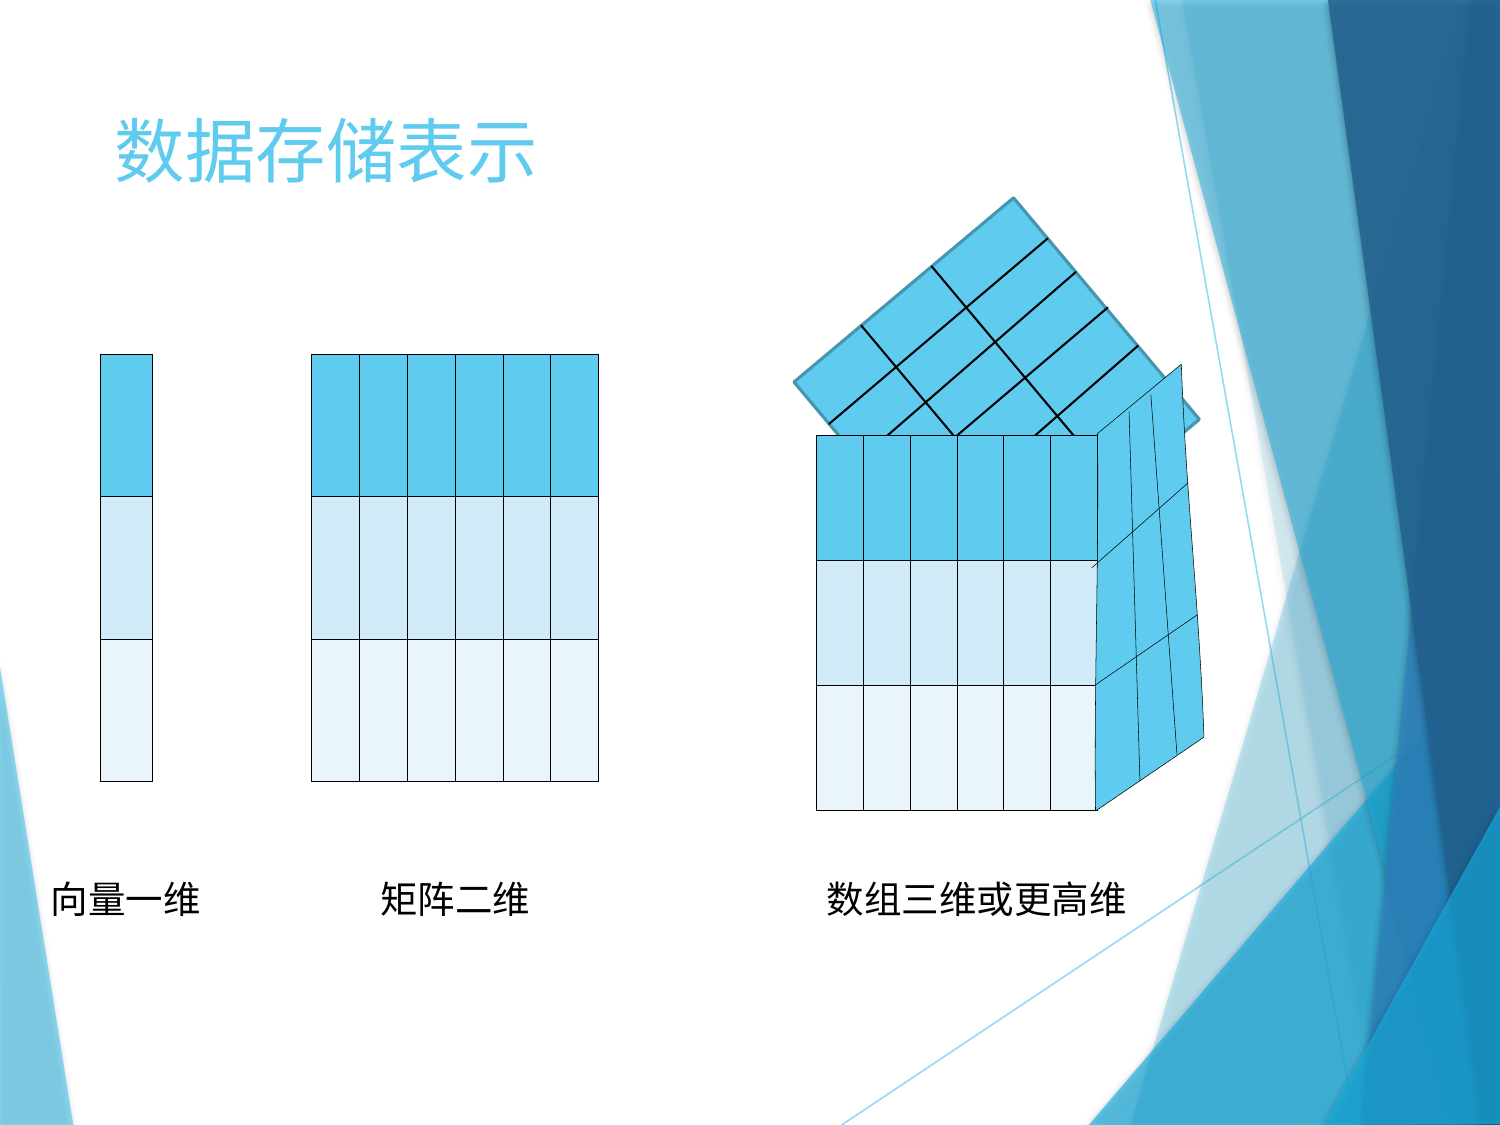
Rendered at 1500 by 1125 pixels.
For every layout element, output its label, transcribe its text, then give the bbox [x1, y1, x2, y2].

title 数据存储表示 [99, 99, 1142, 200]
table_cell [504, 640, 550, 781]
table_cell [101, 640, 152, 781]
table_header [101, 355, 152, 496]
table_header [360, 355, 407, 496]
table_cell [312, 640, 359, 781]
table_cell [456, 497, 503, 639]
text_box 向量一维 [36, 868, 216, 929]
text_box 矩阵二维 [365, 868, 546, 929]
table_cell [456, 640, 503, 781]
table_header [408, 355, 455, 496]
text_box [815, 363, 1205, 812]
table_cell [408, 497, 455, 639]
table_cell [360, 497, 407, 639]
table_header [312, 355, 359, 496]
table_header [504, 355, 550, 496]
table_cell [360, 640, 407, 781]
text_box 数组三维或更高维 [811, 868, 1142, 929]
table_cell [504, 497, 550, 639]
table_header [551, 355, 598, 496]
table_cell [312, 497, 359, 639]
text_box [851, 256, 1142, 363]
table_header [456, 355, 503, 496]
table_cell [101, 497, 152, 639]
table_cell [551, 640, 598, 781]
table_cell [408, 640, 455, 781]
table_cell [551, 497, 598, 639]
